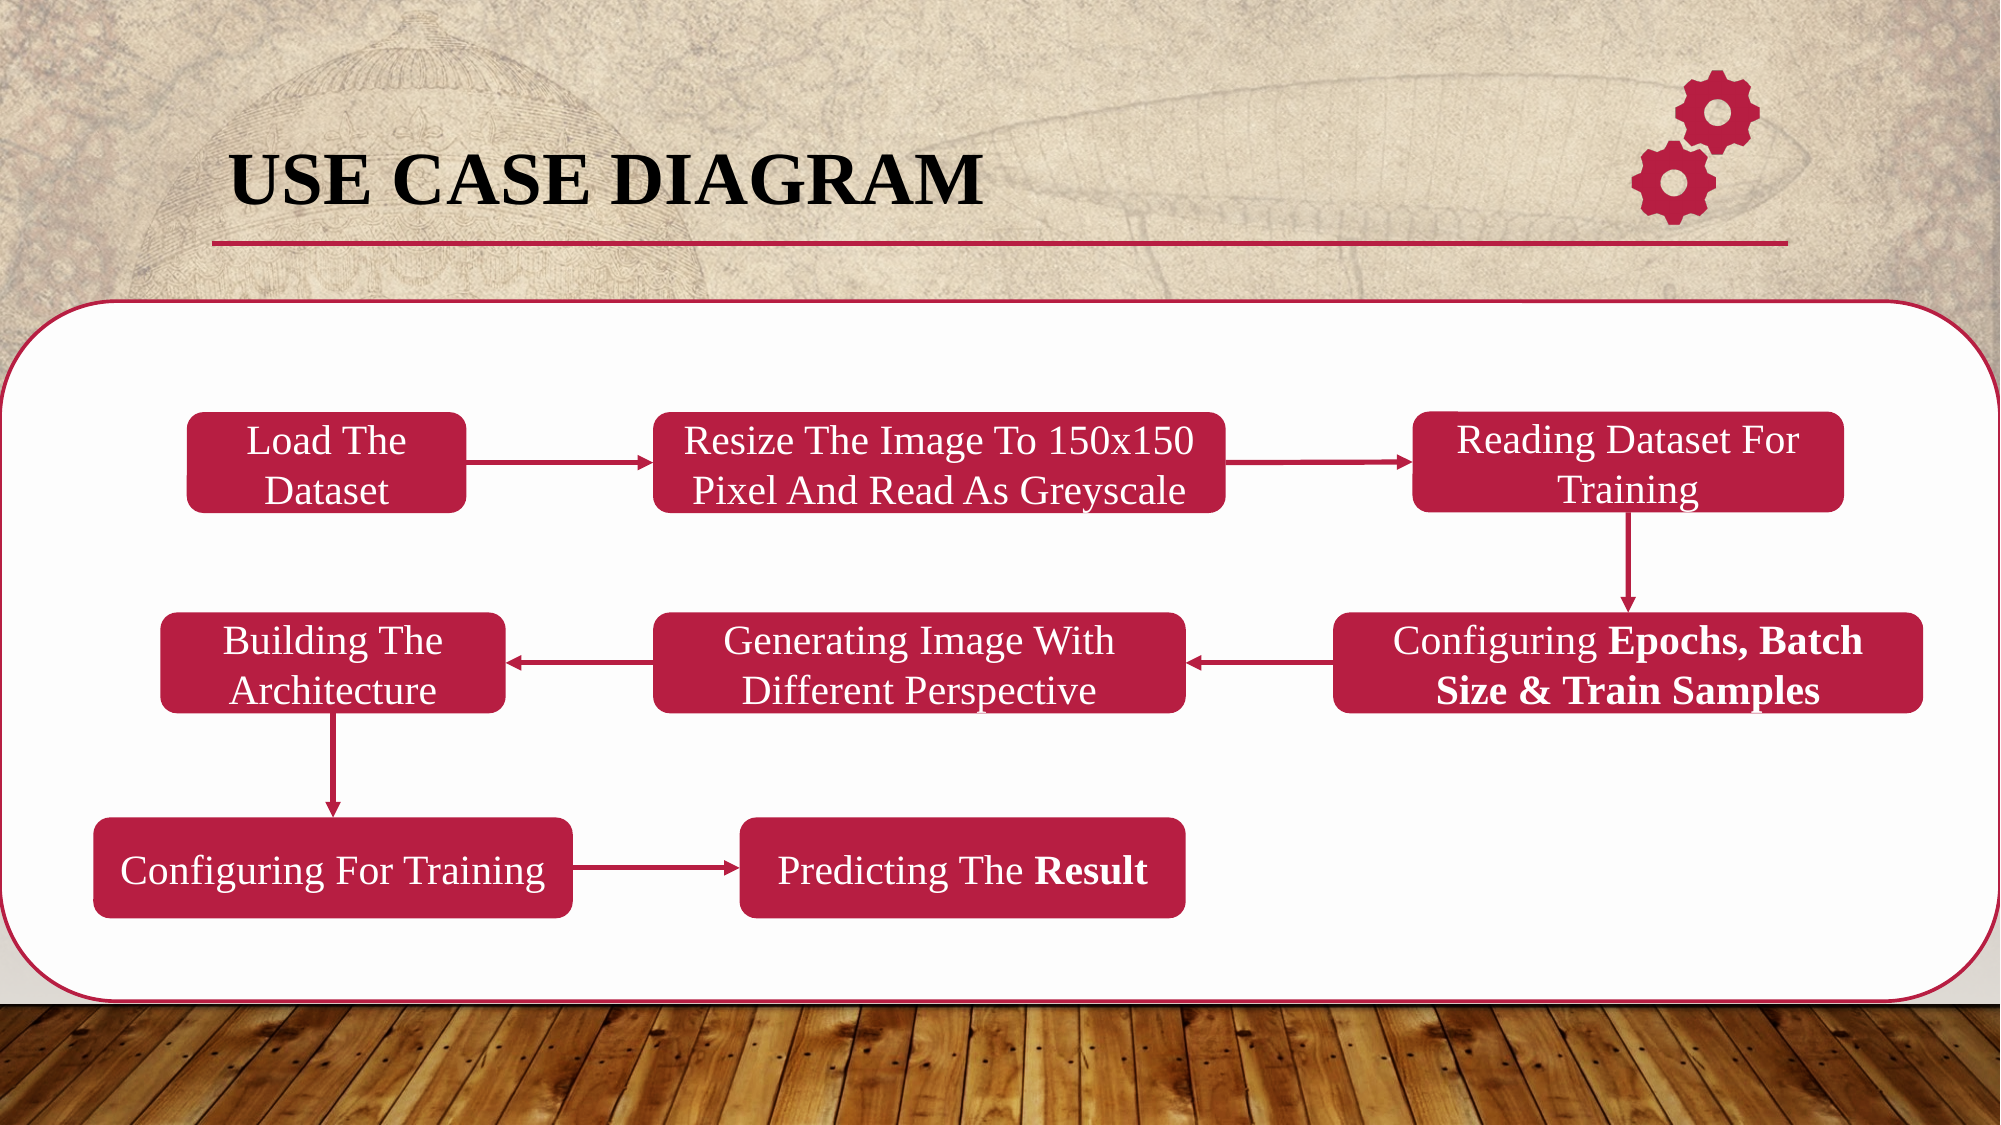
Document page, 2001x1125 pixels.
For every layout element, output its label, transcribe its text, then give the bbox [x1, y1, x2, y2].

text_box [0, 299, 2000, 1004]
text_box Building The Architecture [158, 610, 508, 716]
picture [1603, 54, 1788, 240]
text_box Configuring Epochs, Batch Size & Train Samples [1331, 610, 1926, 716]
text_box Configuring For Training [91, 815, 575, 921]
text_box Predicting The Result [737, 815, 1188, 921]
text_box Reading Dataset For Training [1410, 409, 1846, 515]
title Use case Diagram [212, 131, 1788, 245]
text_box Generating Image With Different Perspective [651, 610, 1188, 716]
picture [0, 1004, 2000, 1125]
text_box Resize The Image To 150x150 Pixel And Read As Greyscale [651, 410, 1228, 515]
text_box Load The Dataset [184, 410, 469, 515]
